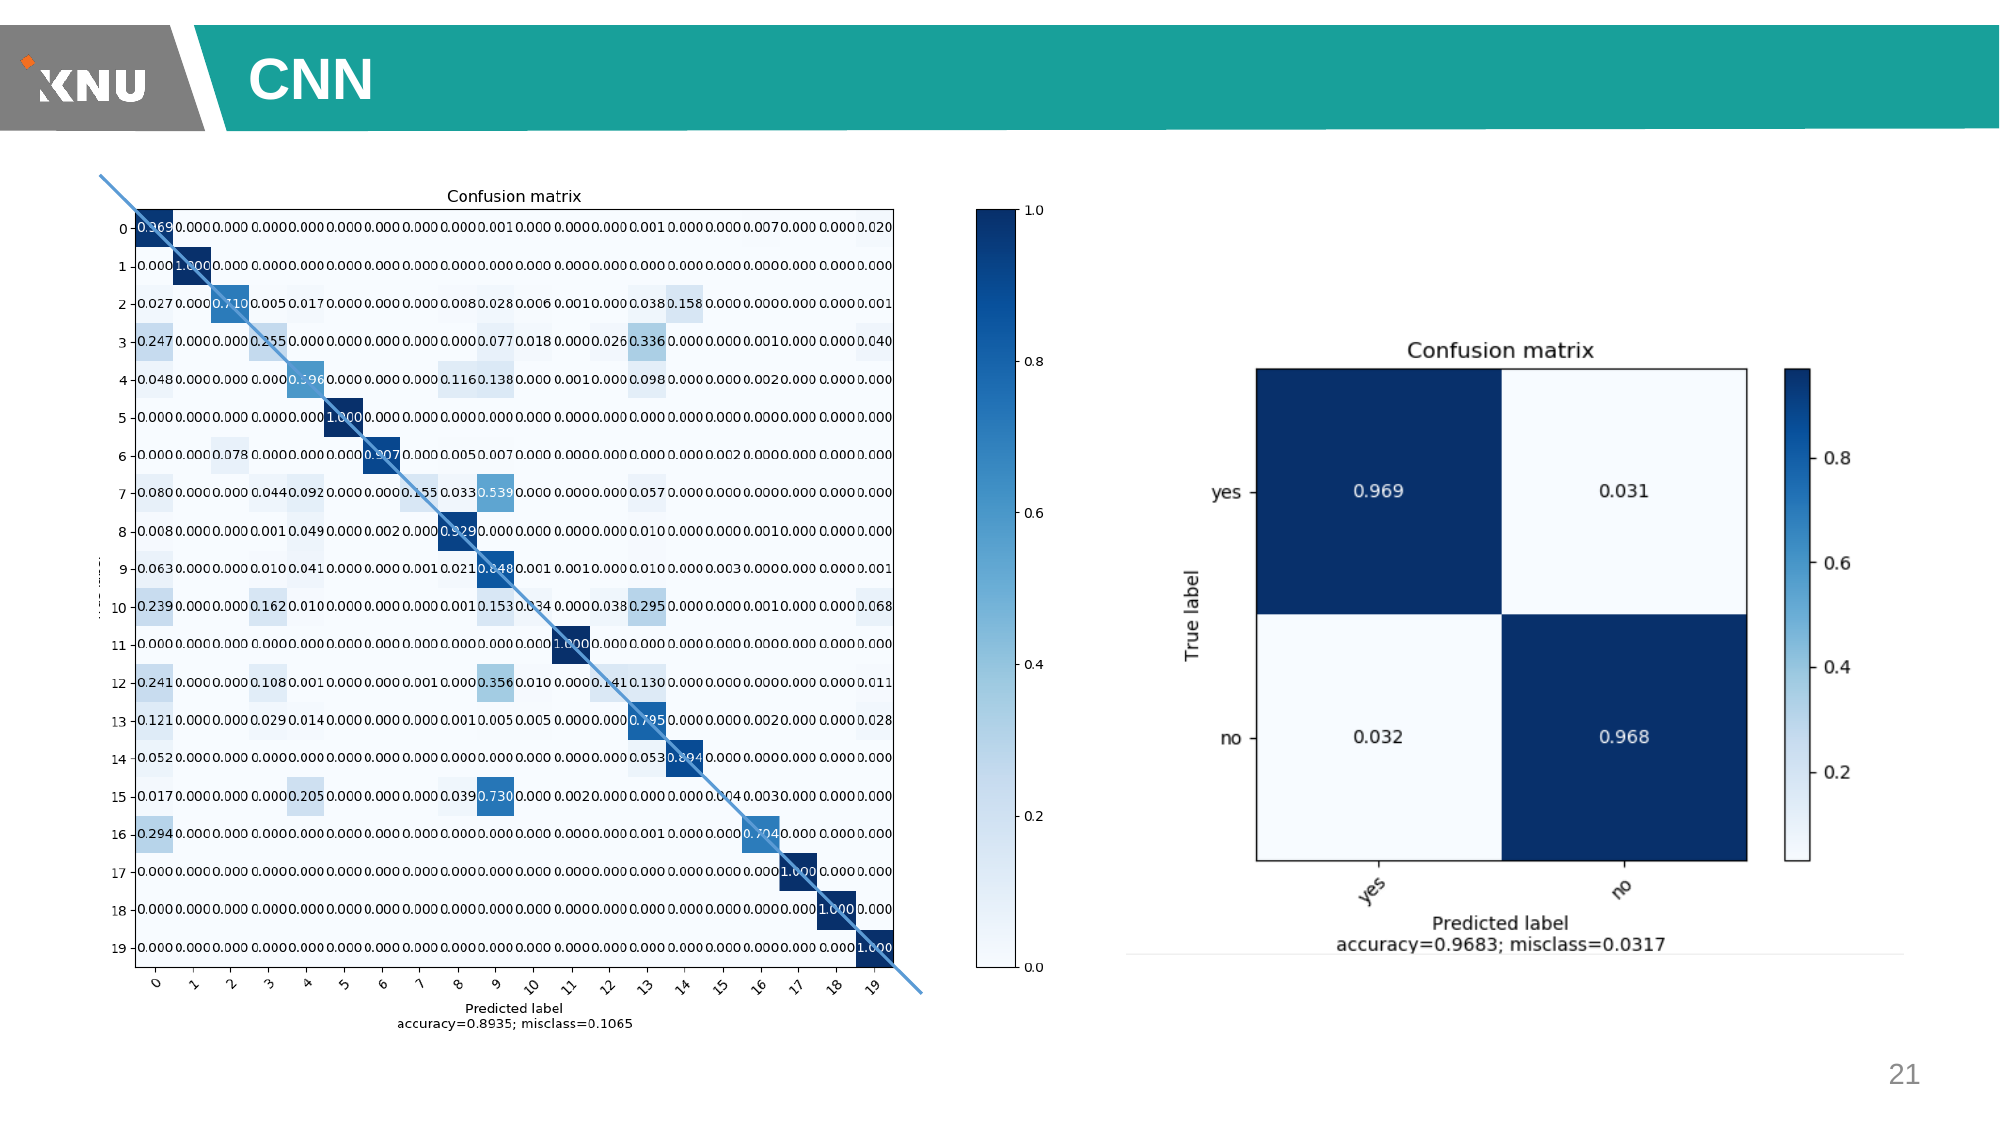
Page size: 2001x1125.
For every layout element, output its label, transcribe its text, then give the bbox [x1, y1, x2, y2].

picture [99, 174, 1064, 1059]
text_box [99, 174, 922, 994]
title CNN [234, 41, 1959, 121]
picture [20, 54, 145, 102]
picture [1126, 337, 1904, 955]
slide_number 21 [1486, 1042, 1937, 1103]
